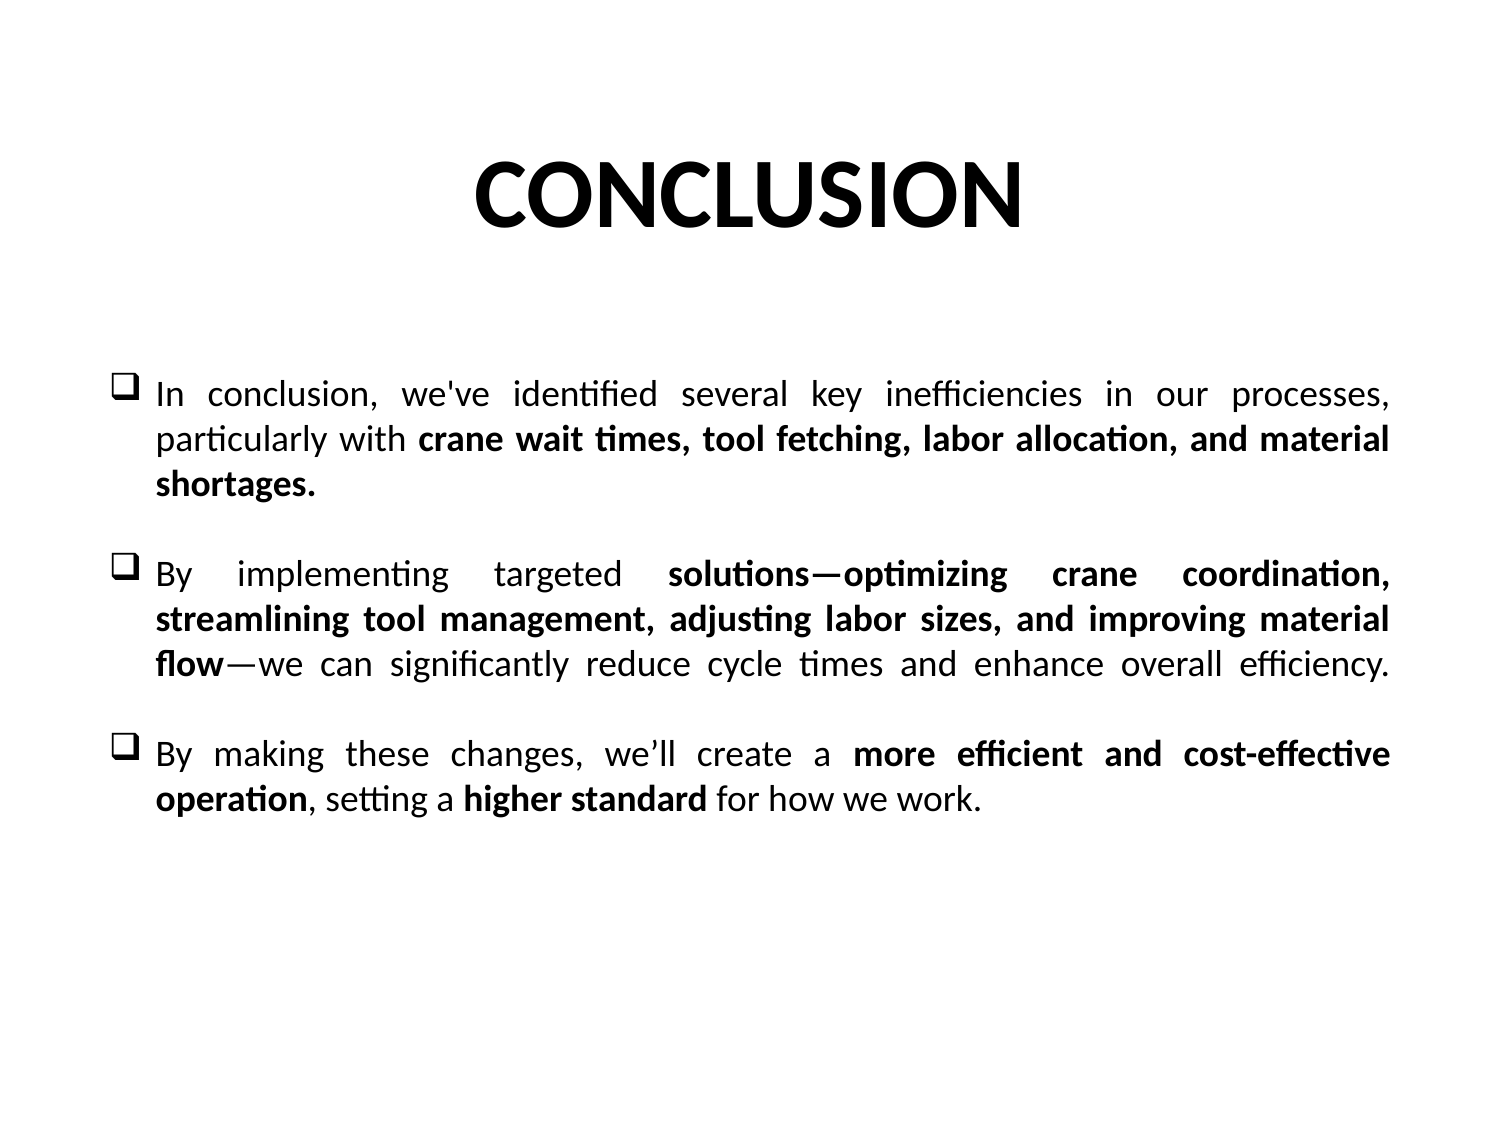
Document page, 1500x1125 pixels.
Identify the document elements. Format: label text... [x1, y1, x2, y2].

text_box CONCLUSION [459, 119, 1041, 255]
text_box In conclusion, we've identified several key inefficiencies in our processes, particularly with crane wait times, tool fetching, labor allocation, and material shortages. By implementing targeted solutions—optimizing crane coordination, streamlining tool management, adjusting labor sizes, and improving material flow—we can significantly reduce cycle times and enhance overall efficiency. By making these changes, we’ll create a more efficient and cost-effective operation, setting a higher standard for how we work. [93, 361, 1406, 827]
